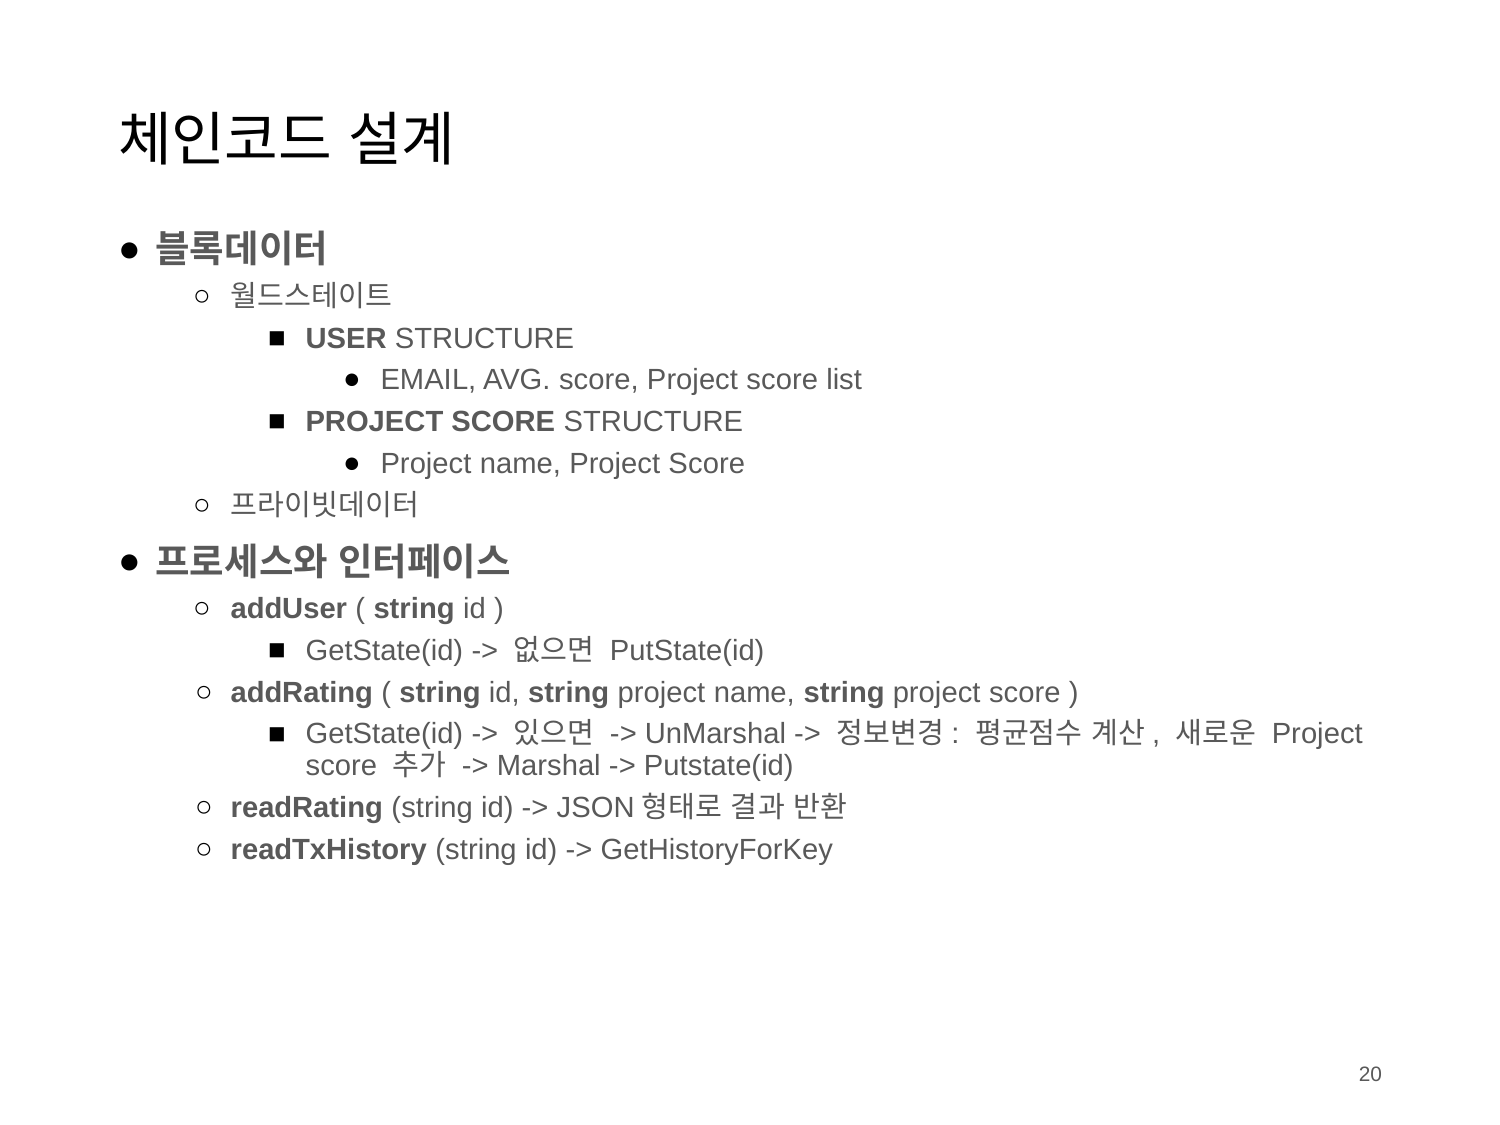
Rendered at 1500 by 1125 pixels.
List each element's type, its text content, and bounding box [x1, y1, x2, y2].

list 블록데이터 월드스테이트 USER STRUCTURE EMAIL, AVG. score, Project score list PROJECT SCORE STRUCTURE Project name, Project Score 프라이빗데이터 프로세스와 인터페이스 addUser ( string id ) GetState(id) -> 없으면 PutState(id) addRating ( string id, string project name, string project score ) GetState(id) -> 있으면 -> UnMarshal -> 정보변경: 평균점수 계산, 새로운 Project score 추가 -> Marshal -> Putstate(id) readRating (string id) -> JSON형태로 결과 반환 readTxHistory (string id) -> GetHistoryForKey [103, 222, 1397, 1073]
title 체인코드 설계 [103, 59, 1397, 222]
slide_number ‹#› [1059, 1042, 1397, 1103]
